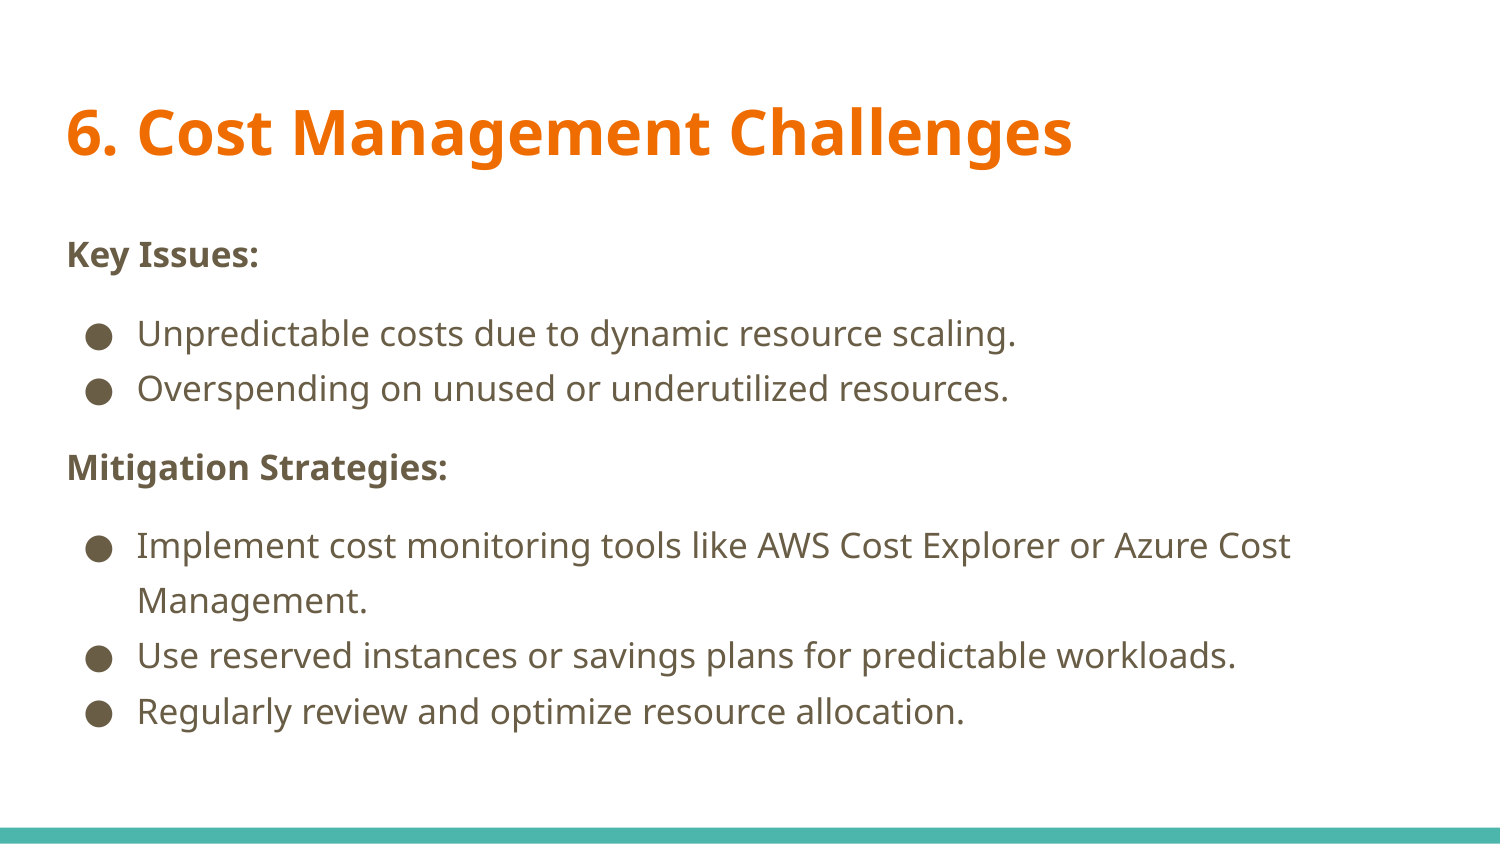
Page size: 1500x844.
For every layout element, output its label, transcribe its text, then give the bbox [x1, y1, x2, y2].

title 6. Cost Management Challenges [51, 72, 1449, 189]
list Key Issues: Unpredictable costs due to dynamic resource scaling. Overspending on unused or underutilized resources. Mitigation Strategies: Implement cost monitoring tools like AWS Cost Explorer or Azure Cost Management. Use reserved instances or savings plans for predictable workloads. Regularly review and optimize resource allocation. [51, 207, 1449, 750]
